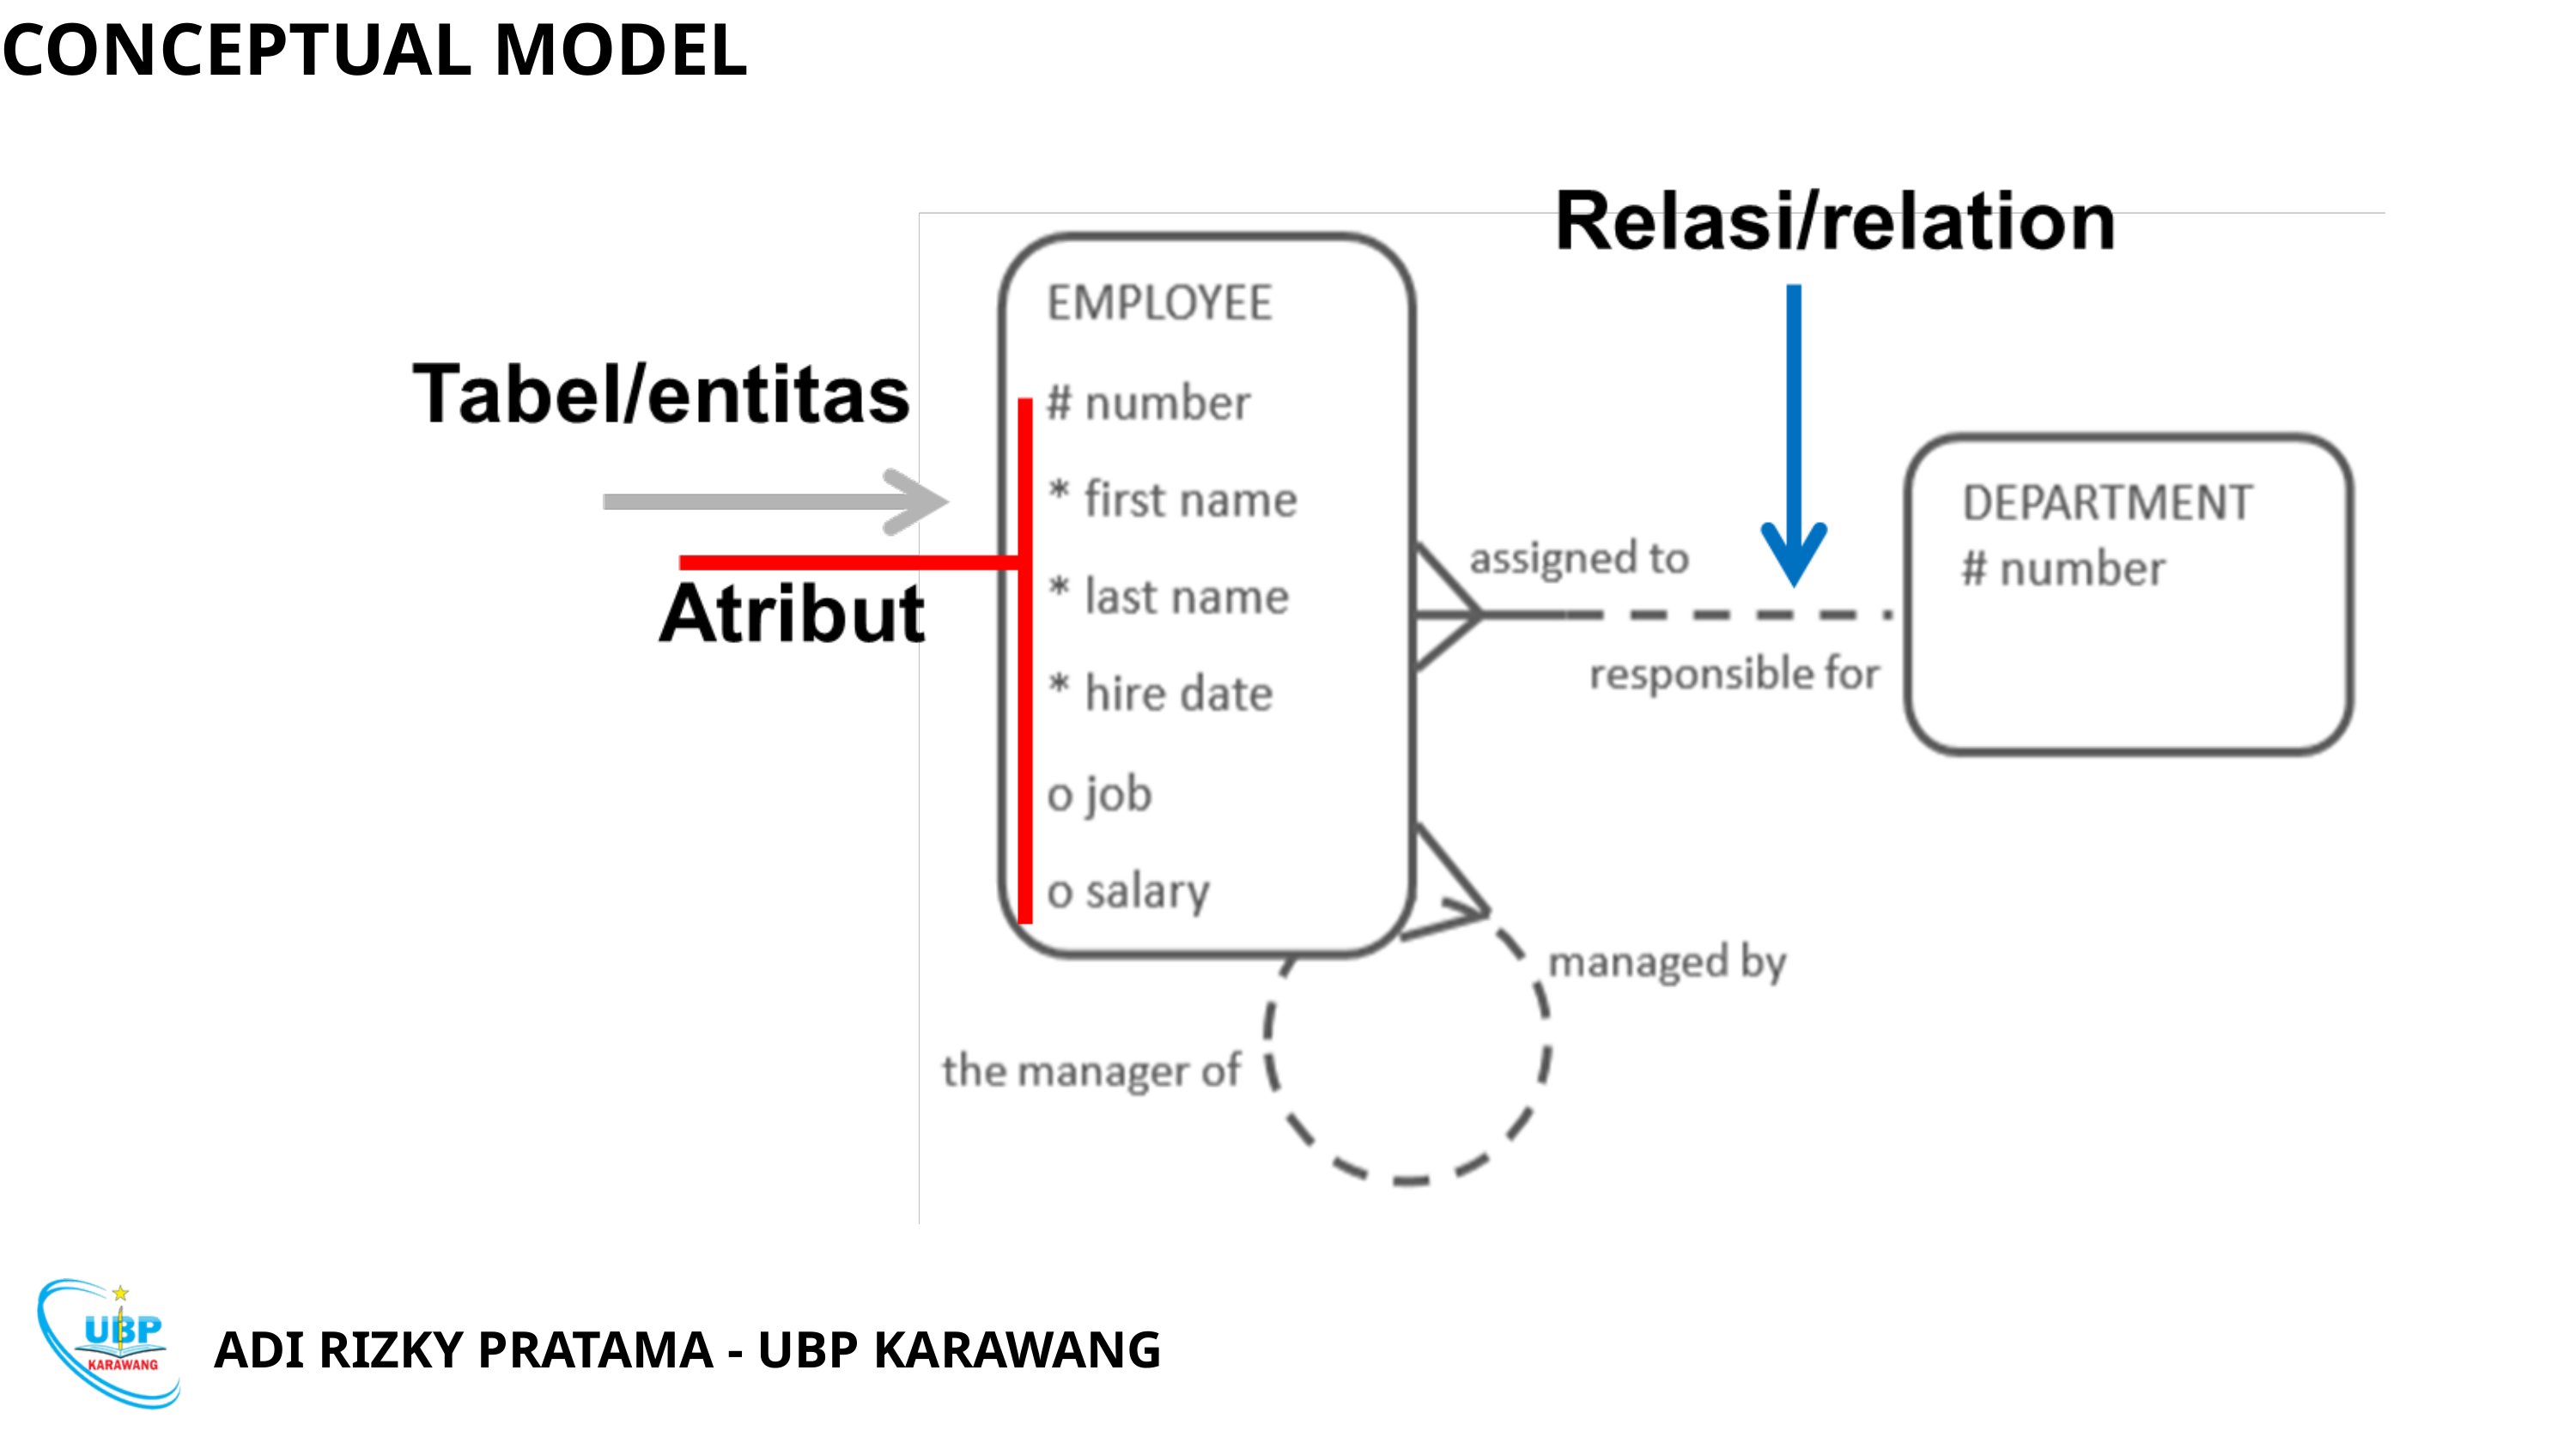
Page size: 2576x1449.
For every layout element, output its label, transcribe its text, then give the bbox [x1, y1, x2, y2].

text_box [361, 144, 2386, 1224]
text_box [37, 1273, 181, 1417]
text_box CONCEPTUAL MODEL [0, 0, 1060, 90]
text_box ADI RIZKY PRATAMA - UBP KARAWANG [214, 1307, 1841, 1378]
